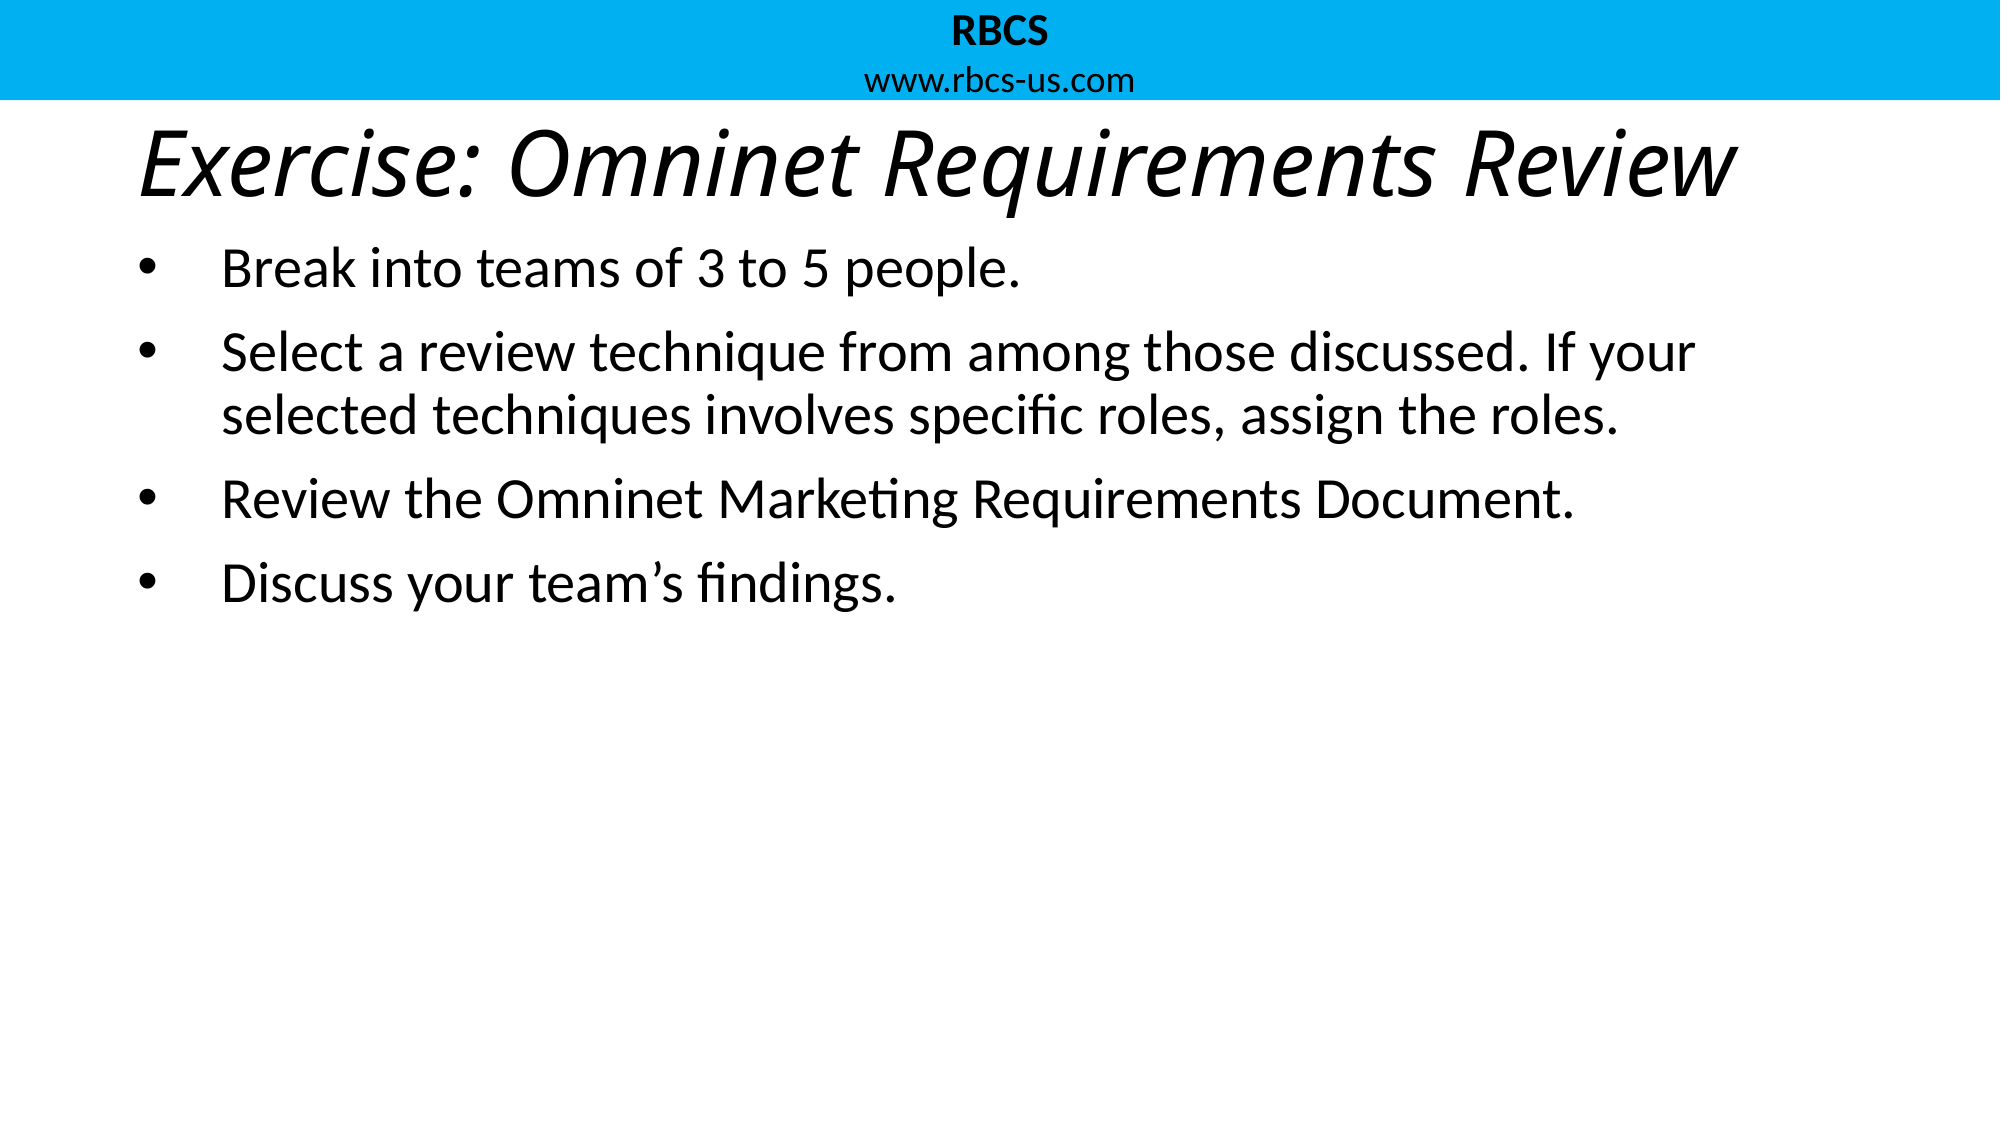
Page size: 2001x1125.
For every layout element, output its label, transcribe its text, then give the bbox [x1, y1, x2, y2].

list Break into teams of 3 to 5 people. Select a review technique from among those discussed. If your selected techniques involves specific roles, assign the roles. Review the Omninet Marketing Requirements Document. Discuss your team’s findings. [137, 237, 1863, 1043]
title Exercise: Omninet Requirements Review [137, 87, 1863, 237]
